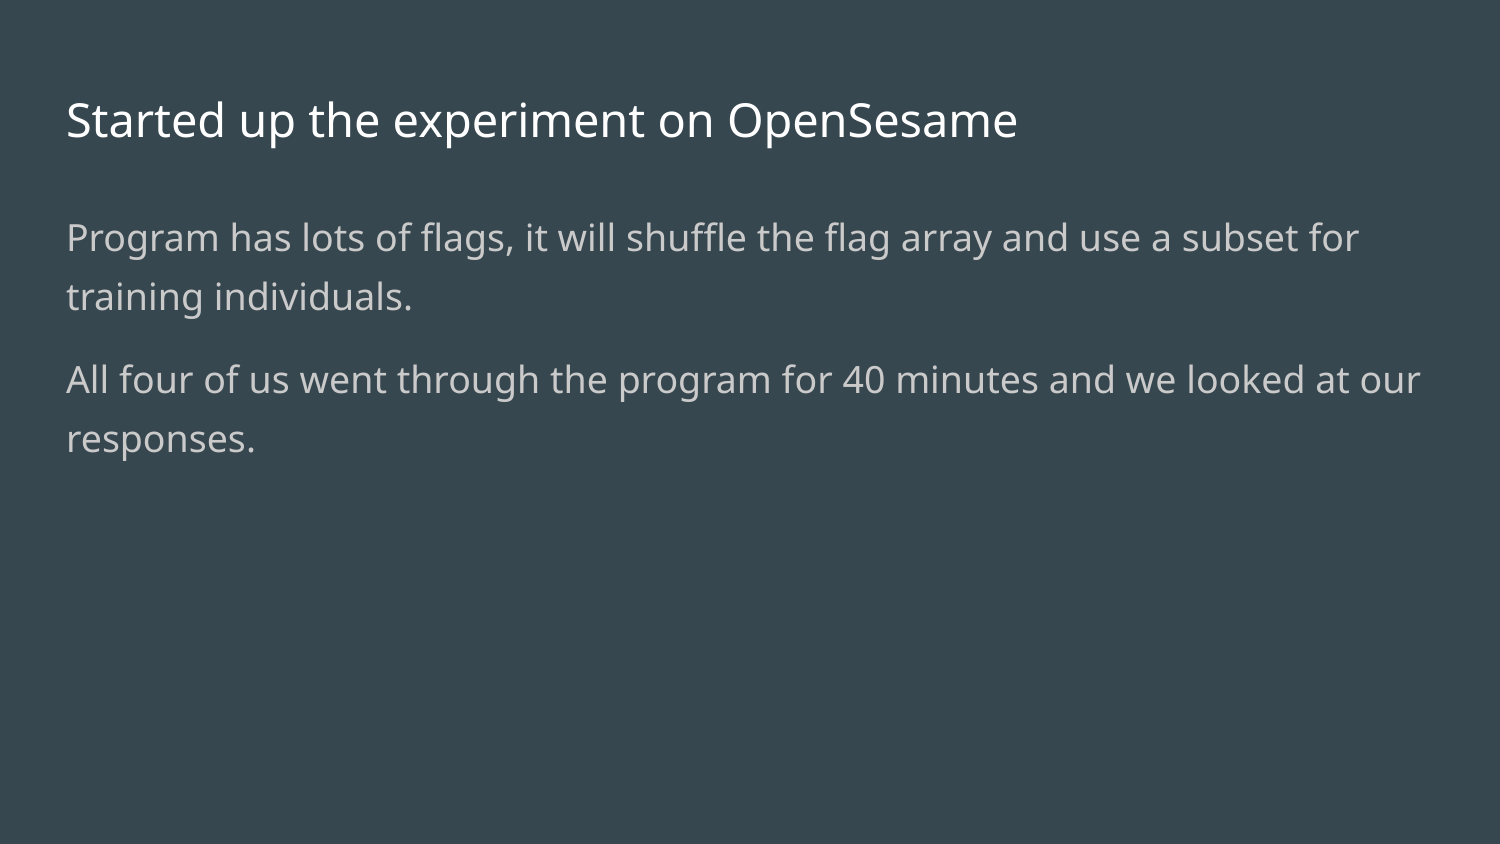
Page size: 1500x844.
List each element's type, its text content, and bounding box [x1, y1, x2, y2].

title Started up the experiment on OpenSesame [51, 72, 1449, 167]
list Program has lots of flags, it will shuffle the flag array and use a subset for training individuals. All four of us went through the program for 40 minutes and we looked at our responses. [51, 189, 1449, 750]
